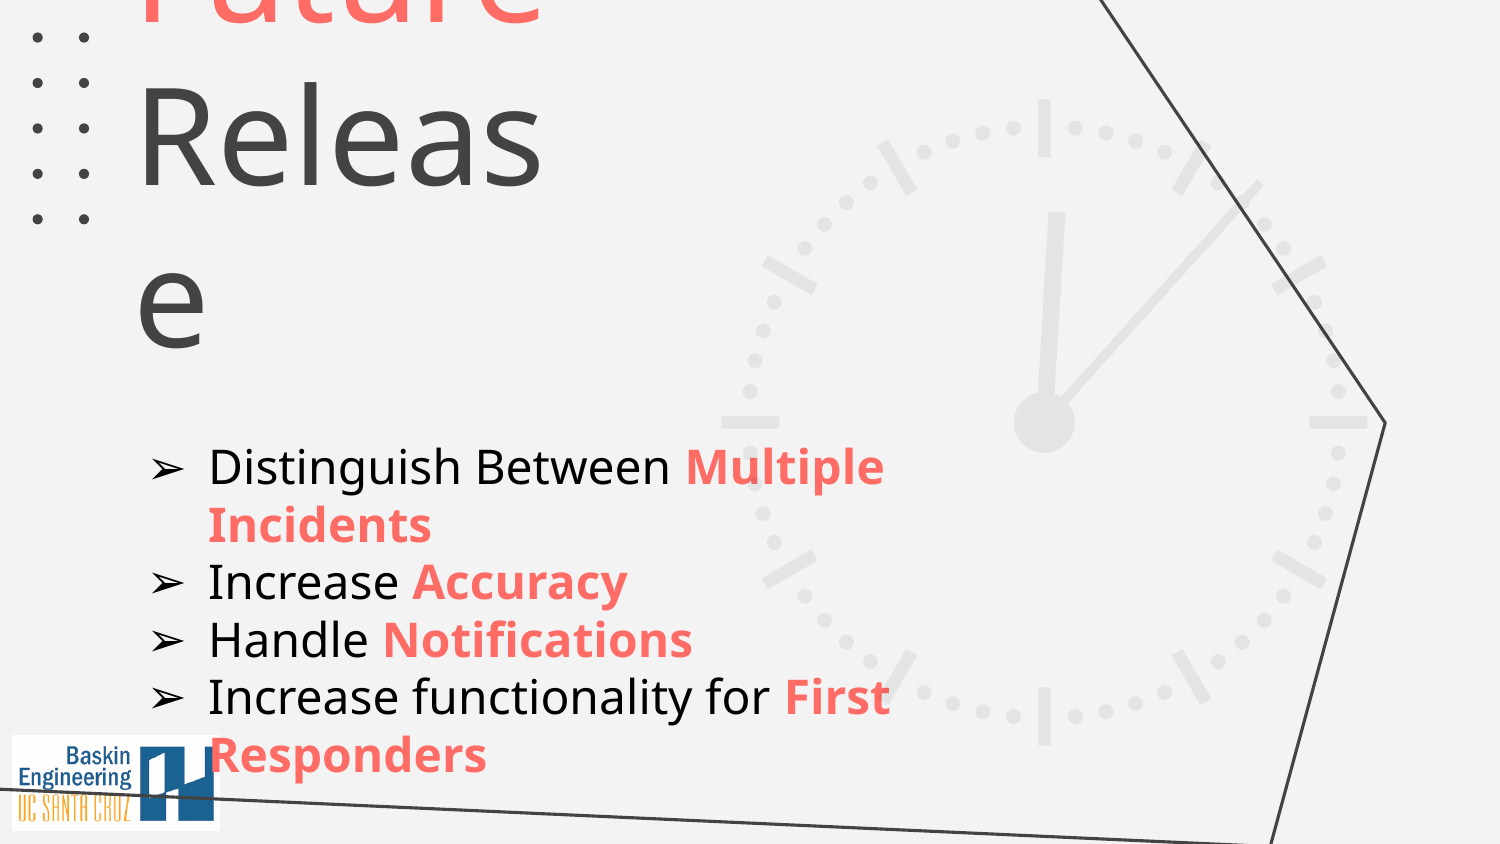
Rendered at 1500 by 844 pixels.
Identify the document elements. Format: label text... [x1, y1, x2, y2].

picture [12, 735, 220, 797]
picture [12, 792, 220, 831]
picture [704, 82, 1384, 762]
title Future Release [118, 230, 604, 390]
subtitle Distinguish Between Multiple Incidents Increase Accuracy Handle Notifications Increase functionality for First Responders [118, 421, 699, 700]
